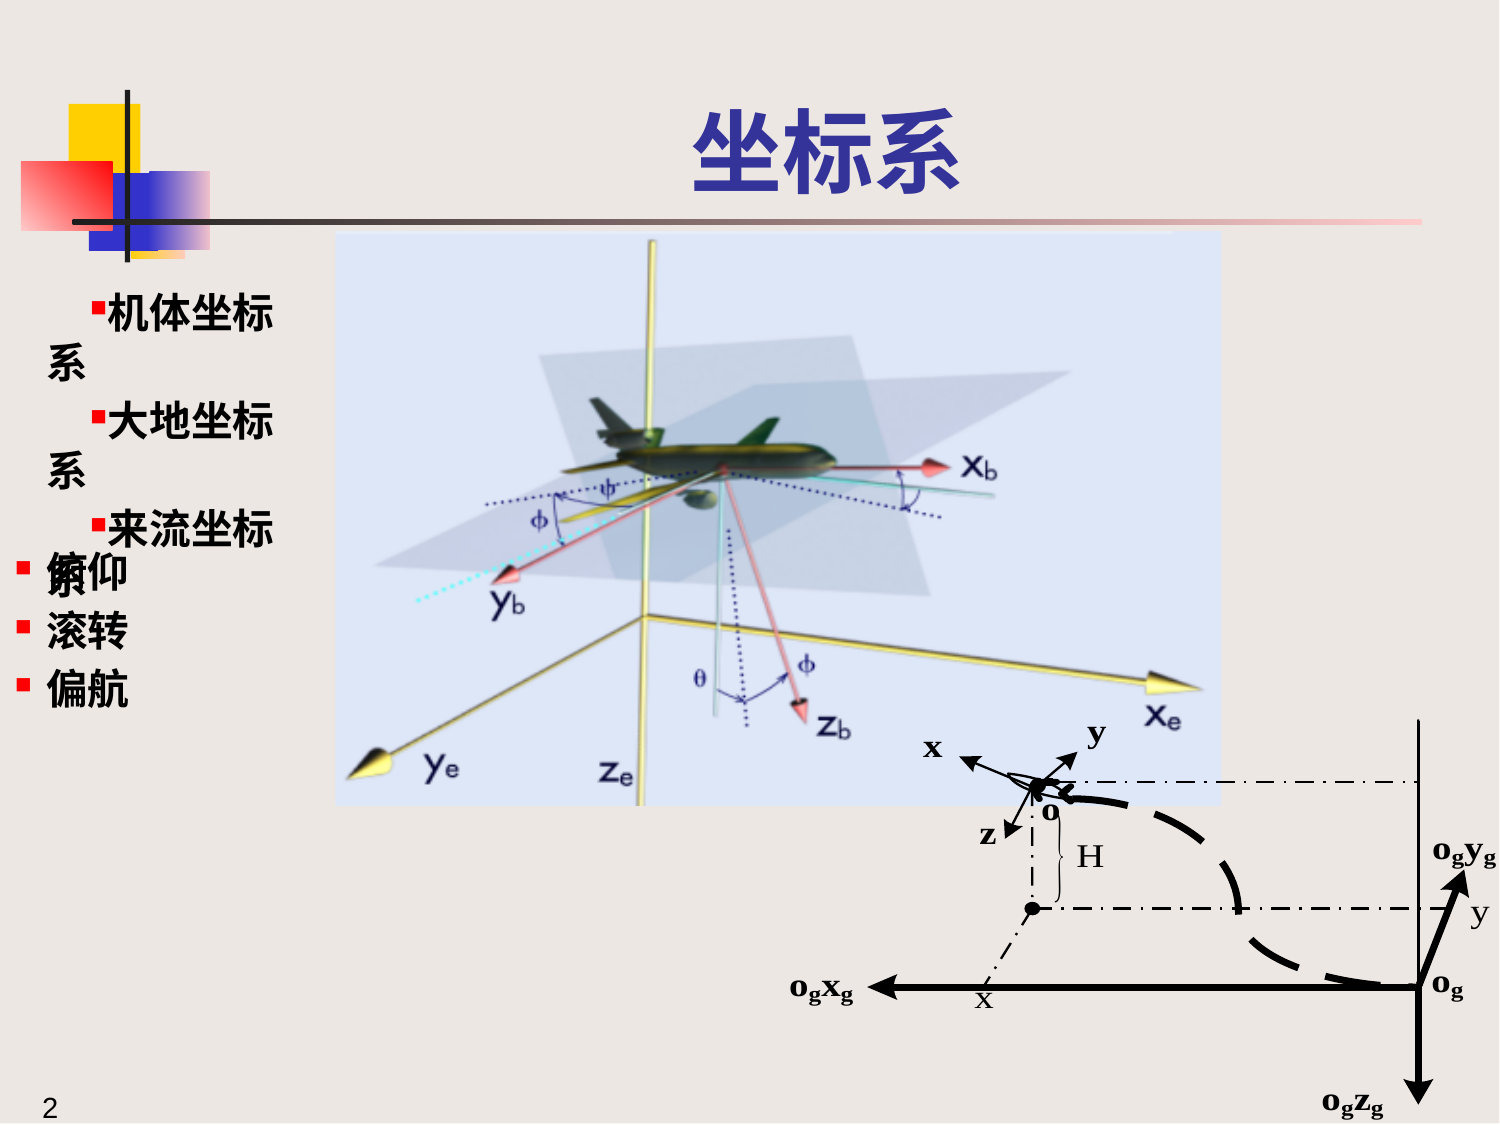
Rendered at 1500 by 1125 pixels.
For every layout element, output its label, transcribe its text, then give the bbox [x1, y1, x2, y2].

picture [0, 0, 1500, 1125]
text_box 俯仰 滚转 偏航 [0, 538, 330, 731]
title 坐标系 [188, 24, 1468, 213]
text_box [785, 703, 1500, 1125]
list 机体坐标系 大地坐标系 来流坐标系 [0, 278, 330, 471]
